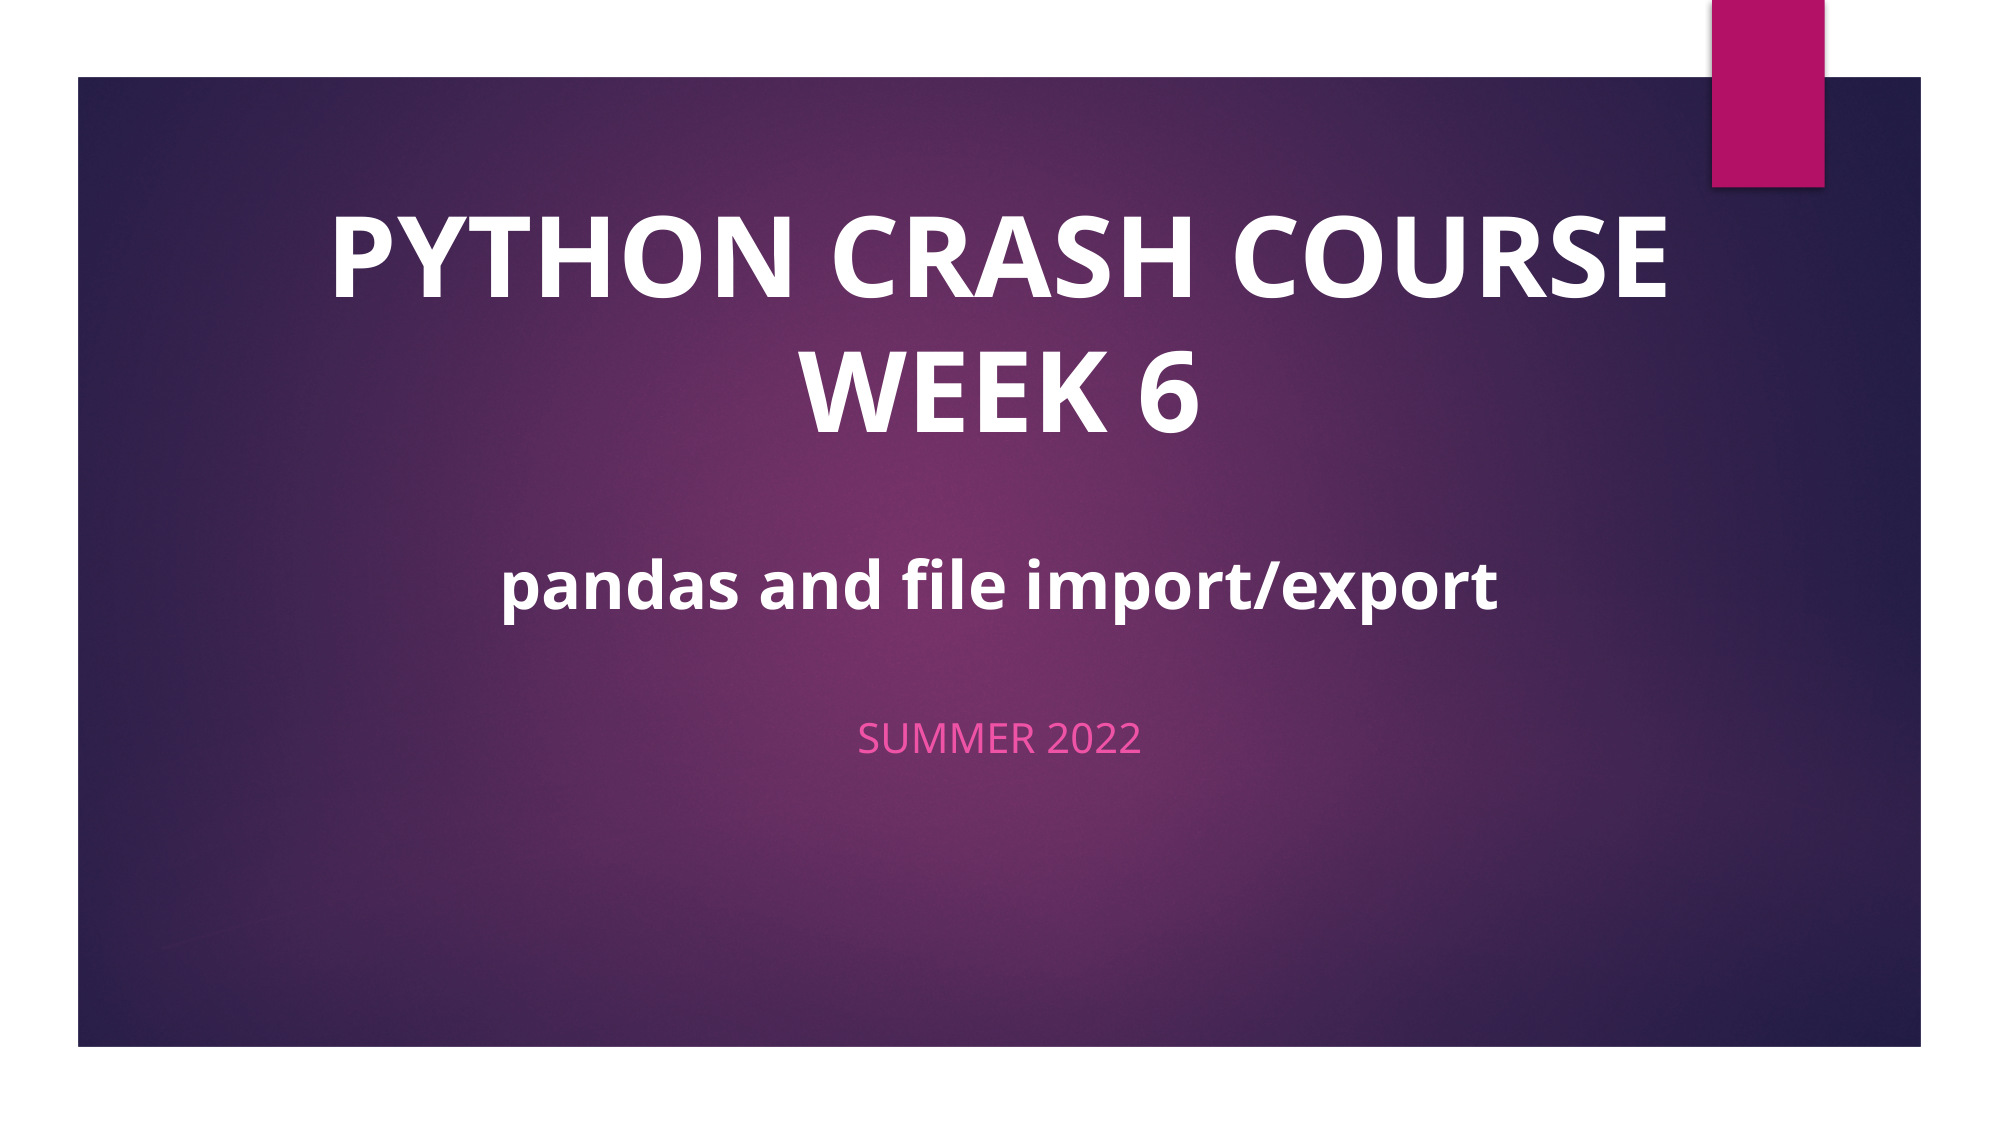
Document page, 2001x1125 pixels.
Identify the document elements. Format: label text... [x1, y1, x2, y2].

subtitle Summer 2022 [276, 704, 1724, 907]
text_box pandas and file import/export [484, 535, 1516, 630]
title PYTHON CRASH COURSE WEEK 6 [276, 169, 1724, 463]
